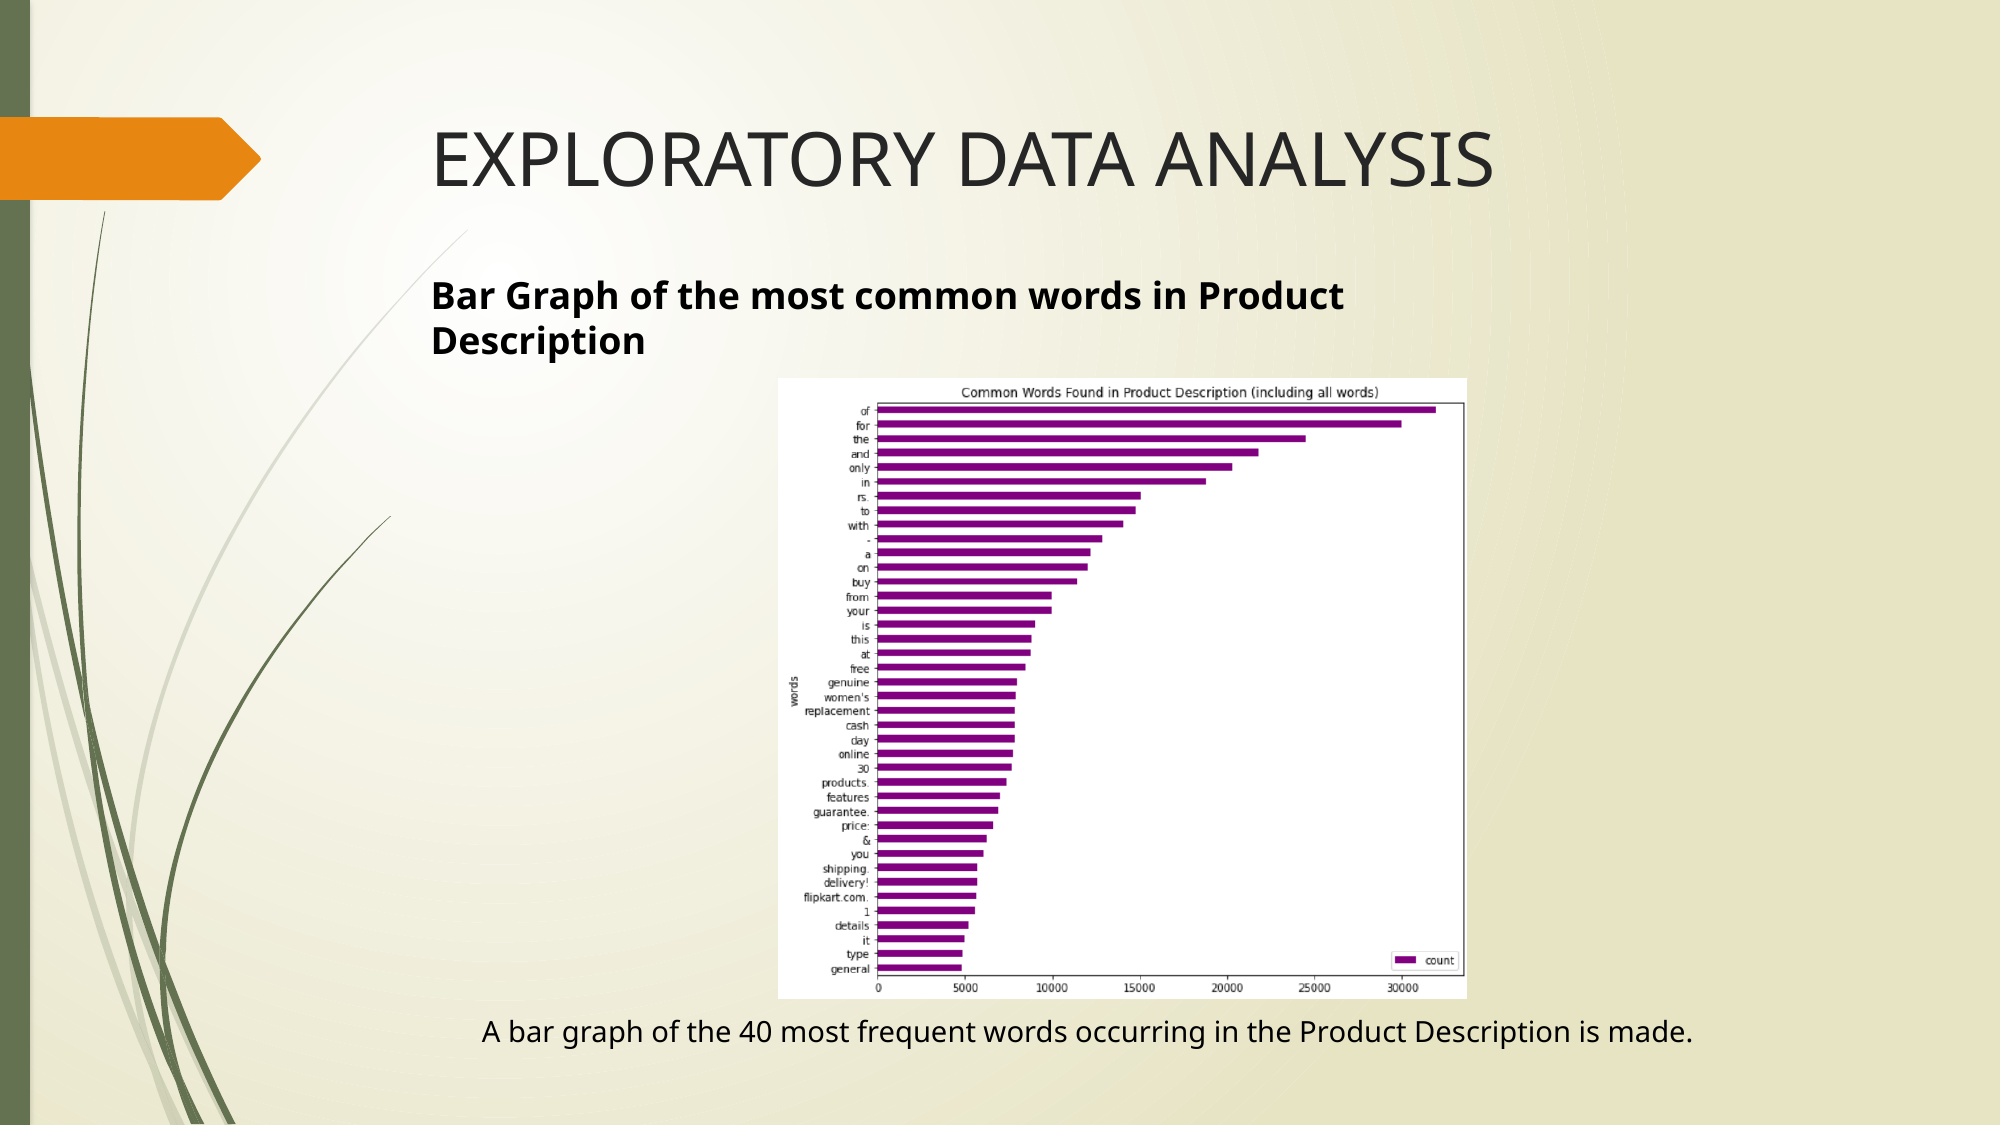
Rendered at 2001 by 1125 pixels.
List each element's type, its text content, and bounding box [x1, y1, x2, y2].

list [778, 378, 1468, 999]
text_box A bar graph of the 40 most frequent words occurring in the Product Description is made. [467, 1005, 1781, 1056]
text_box Bar Graph of the most common words in Product Description [415, 264, 1416, 370]
title EXPLORATORY DATA ANALYSIS [415, 59, 1878, 270]
